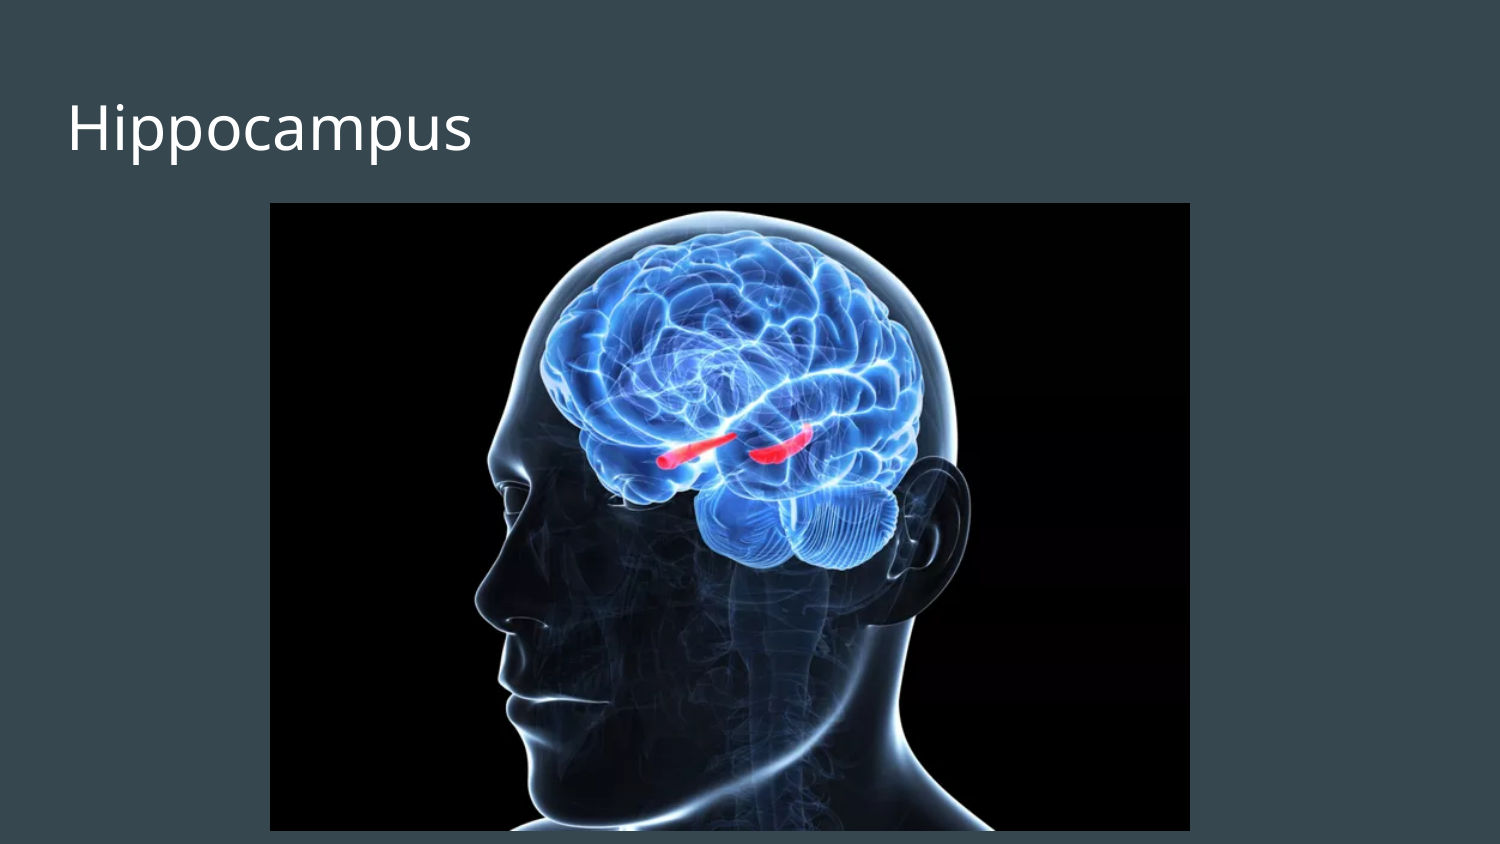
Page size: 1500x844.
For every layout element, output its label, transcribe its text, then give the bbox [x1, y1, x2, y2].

picture [270, 203, 1190, 831]
title Hippocampus [51, 72, 1449, 167]
